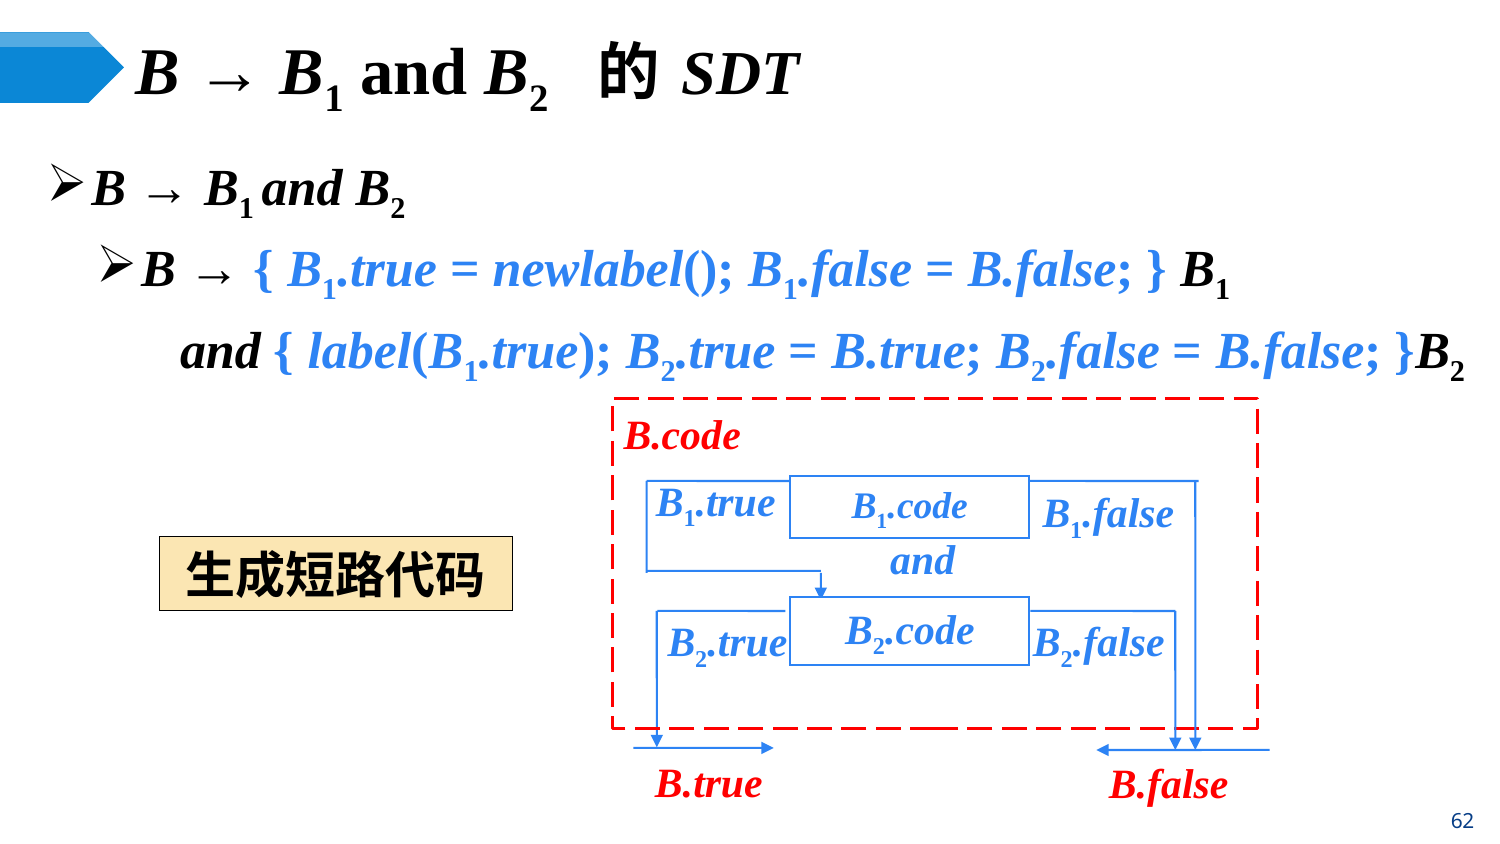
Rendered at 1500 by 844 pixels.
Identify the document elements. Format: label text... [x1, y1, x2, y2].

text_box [607, 397, 1293, 814]
slide_number 62 [1428, 798, 1497, 844]
text_box B → B1 and B2 的SDT [123, 43, 1425, 103]
text_box 生成短路代码 [159, 536, 513, 611]
list B → B1 and B2 B → { B1.true = newlabel(); B1.false = B.false; } B1 and { label(B1.true); B2.true = B.true; B2.false = B.false; }B2 [35, 147, 1500, 677]
